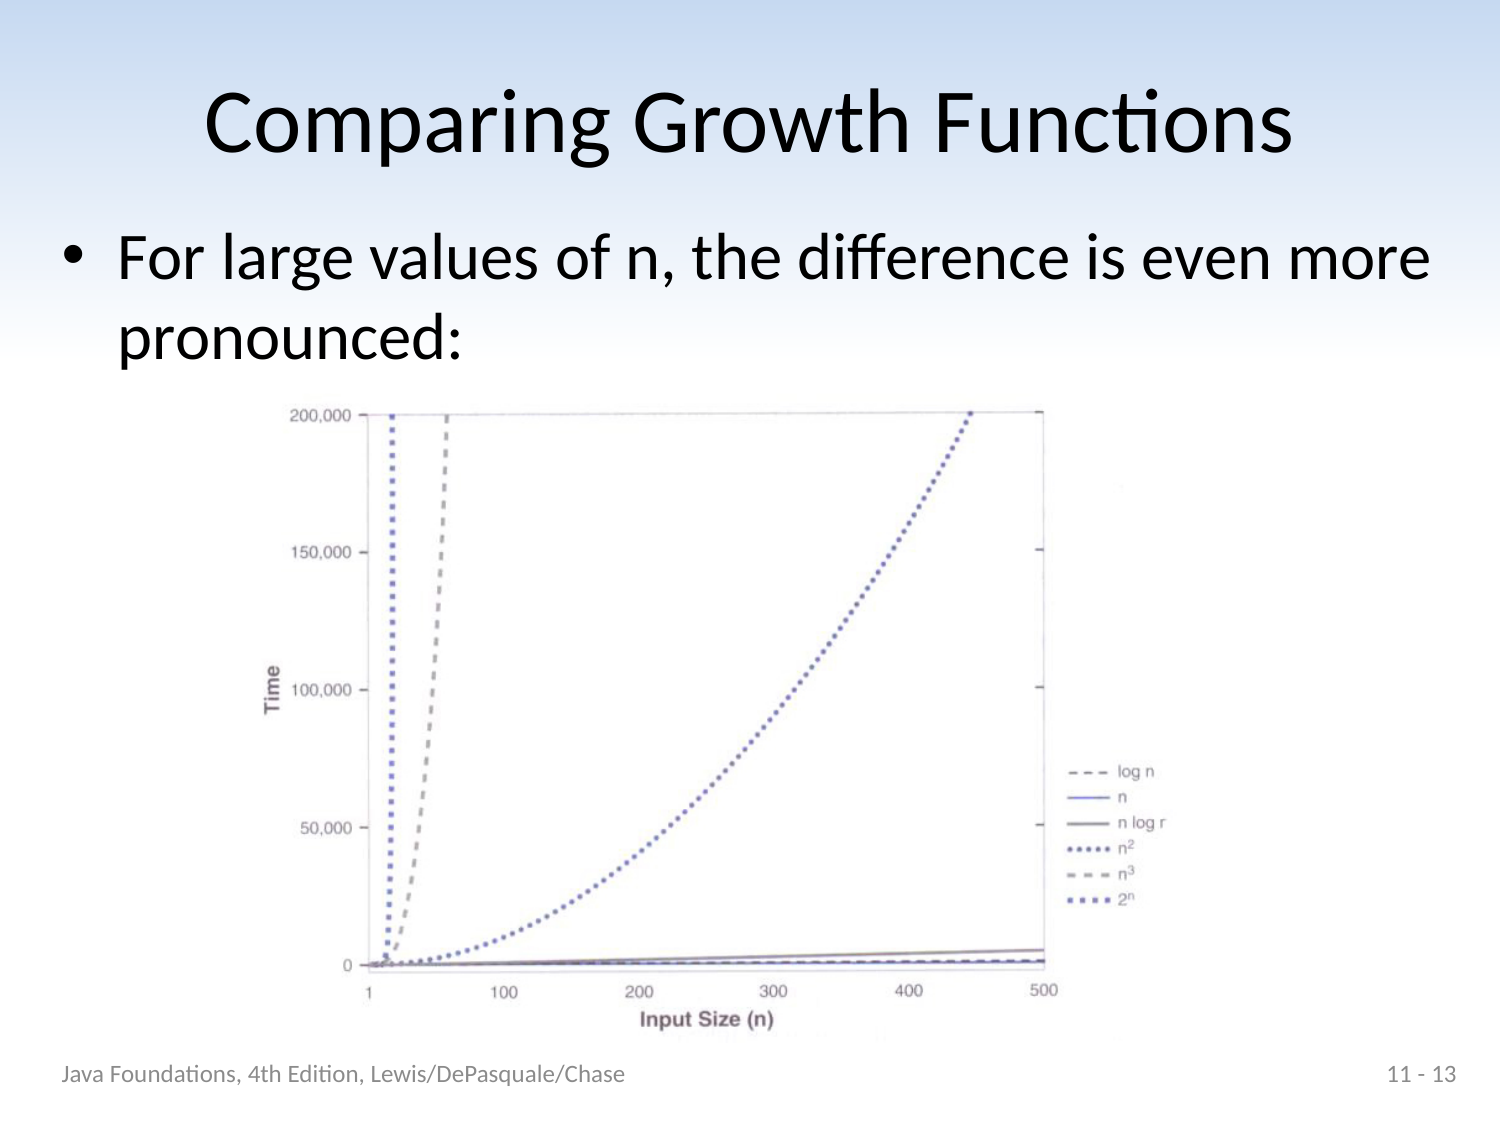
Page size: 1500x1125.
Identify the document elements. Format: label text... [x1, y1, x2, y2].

title Comparing Growth Functions [28, 45, 1473, 186]
picture [232, 384, 1195, 1043]
footer Java Foundations, 4th Edition, Lewis/DePasquale/Chase [46, 1042, 1121, 1103]
list For large values of n, the difference is even more pronounced: [46, 205, 1473, 1043]
slide_number 11 - 13 [1121, 1042, 1472, 1103]
